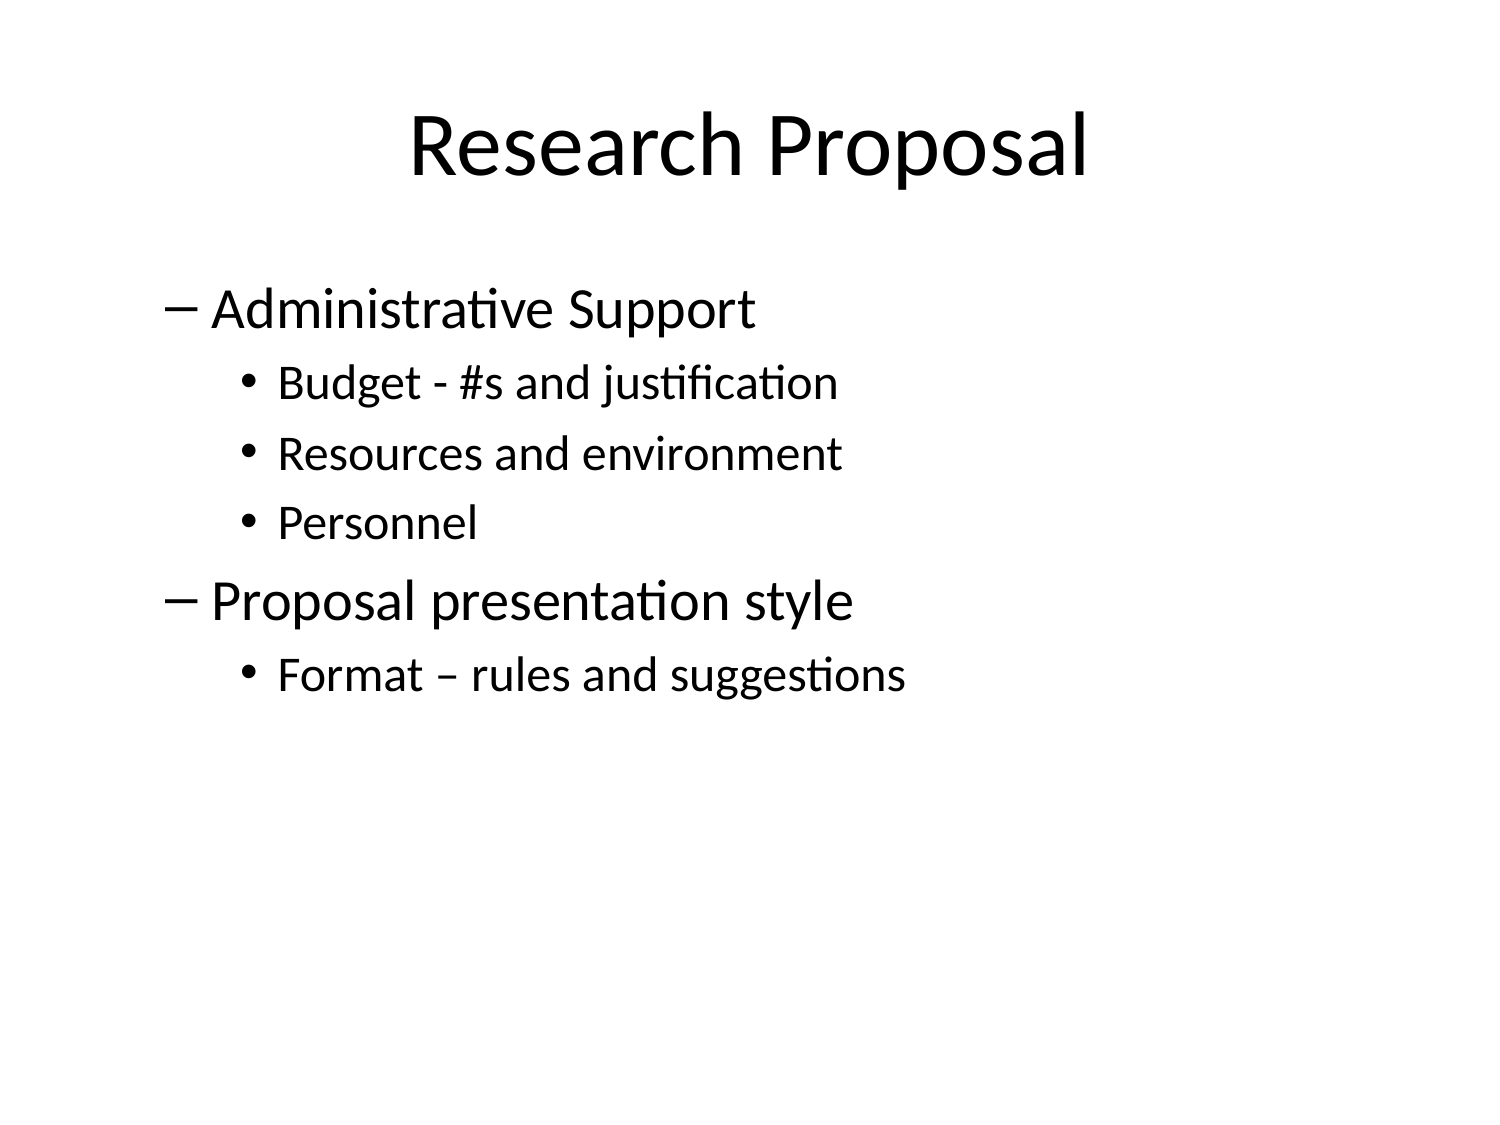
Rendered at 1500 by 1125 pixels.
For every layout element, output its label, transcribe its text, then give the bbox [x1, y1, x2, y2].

list Administrative Support Budget - #s and justification Resources and environment Personnel Proposal presentation style Format – rules and suggestions [75, 262, 1425, 1005]
title Research Proposal [75, 45, 1425, 233]
